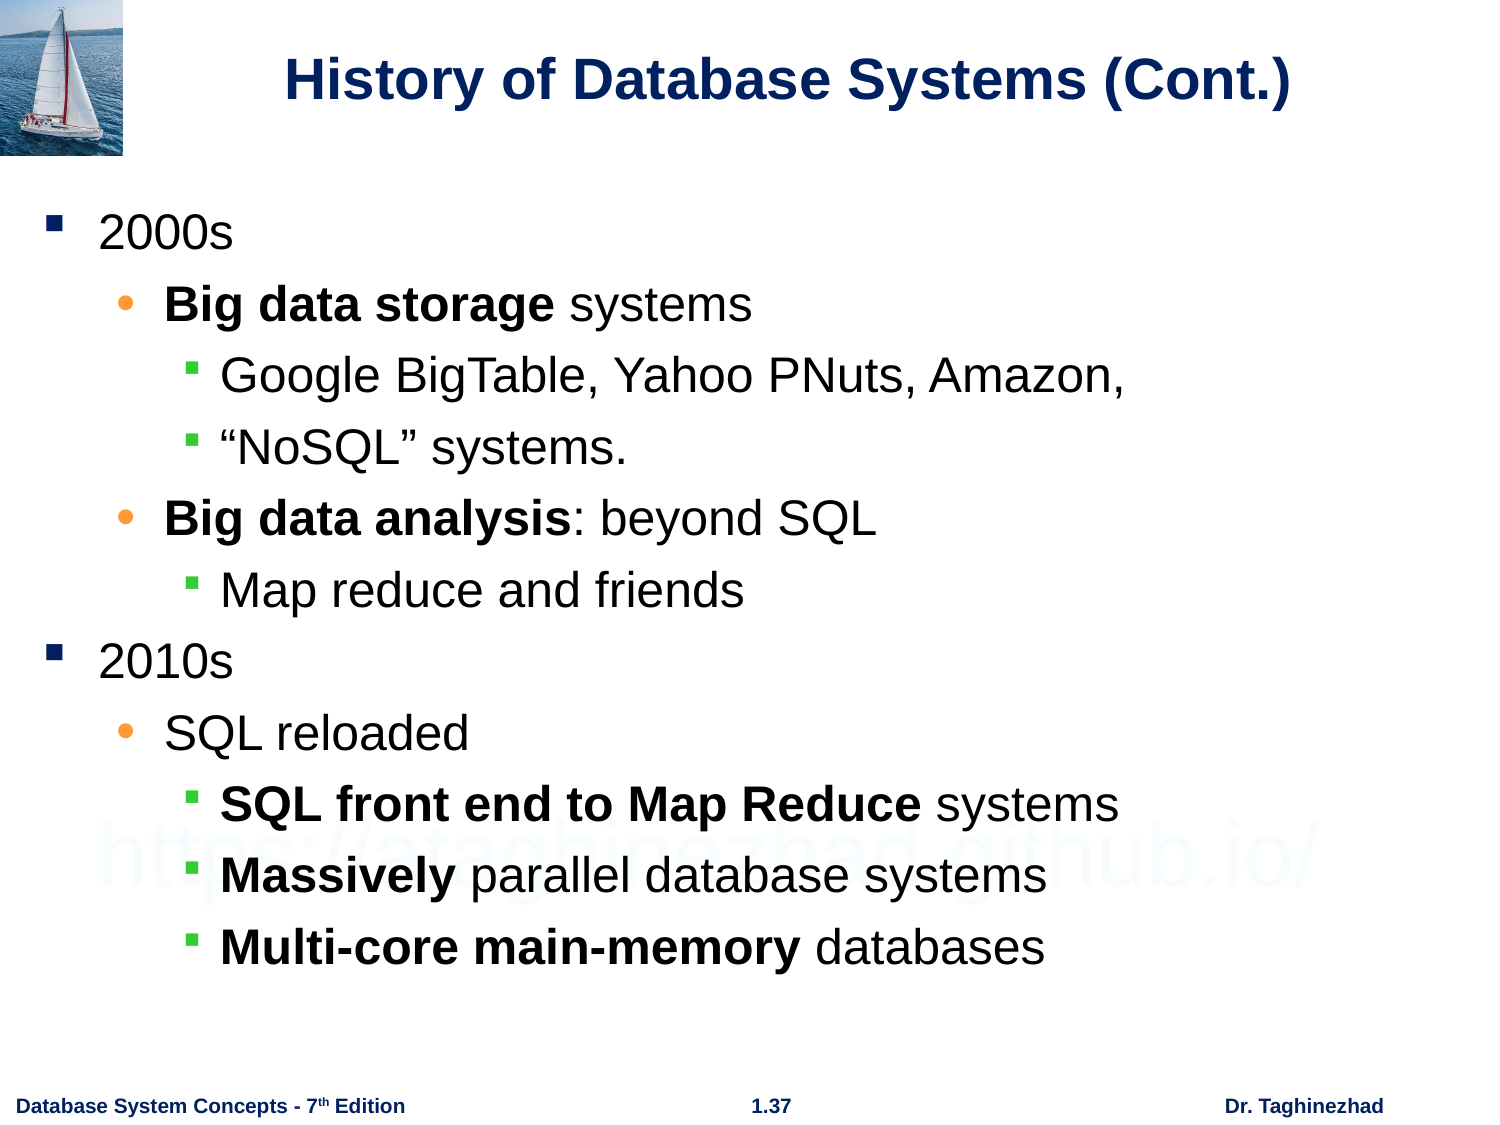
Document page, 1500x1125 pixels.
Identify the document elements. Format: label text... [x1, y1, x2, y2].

list 2000s Big data storage systems Google BigTable, Yahoo PNuts, Amazon, “NoSQL” systems. Big data analysis: beyond SQL Map reduce and friends 2010s SQL reloaded SQL front end to Map Reduce systems Massively parallel database systems Multi-core main-memory databases [26, 199, 1384, 996]
picture [0, 0, 123, 156]
title History of Database Systems (Cont.) [125, 18, 1452, 120]
